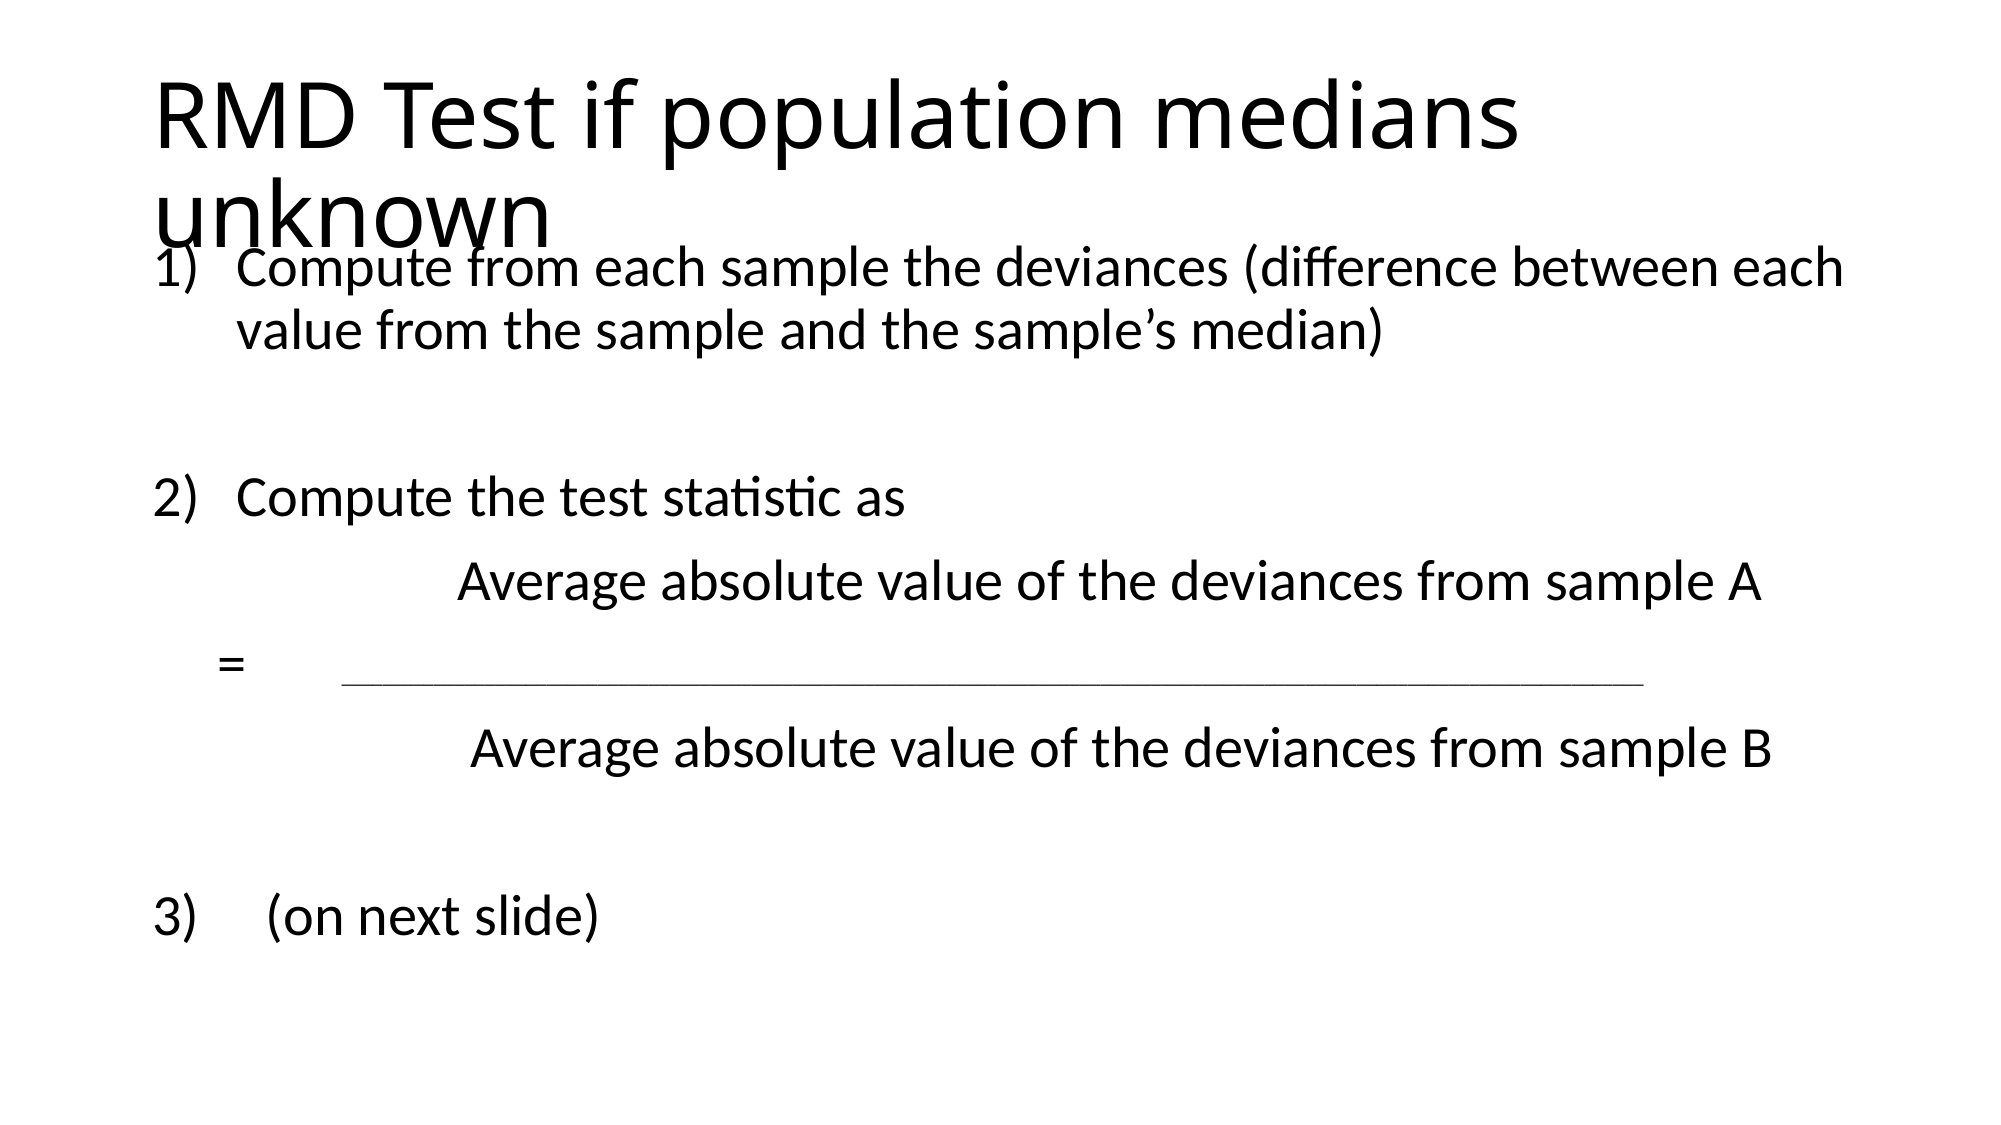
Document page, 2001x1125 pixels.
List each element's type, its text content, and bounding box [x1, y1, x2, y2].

title RMD Test if population medians unknown [137, 59, 1863, 278]
